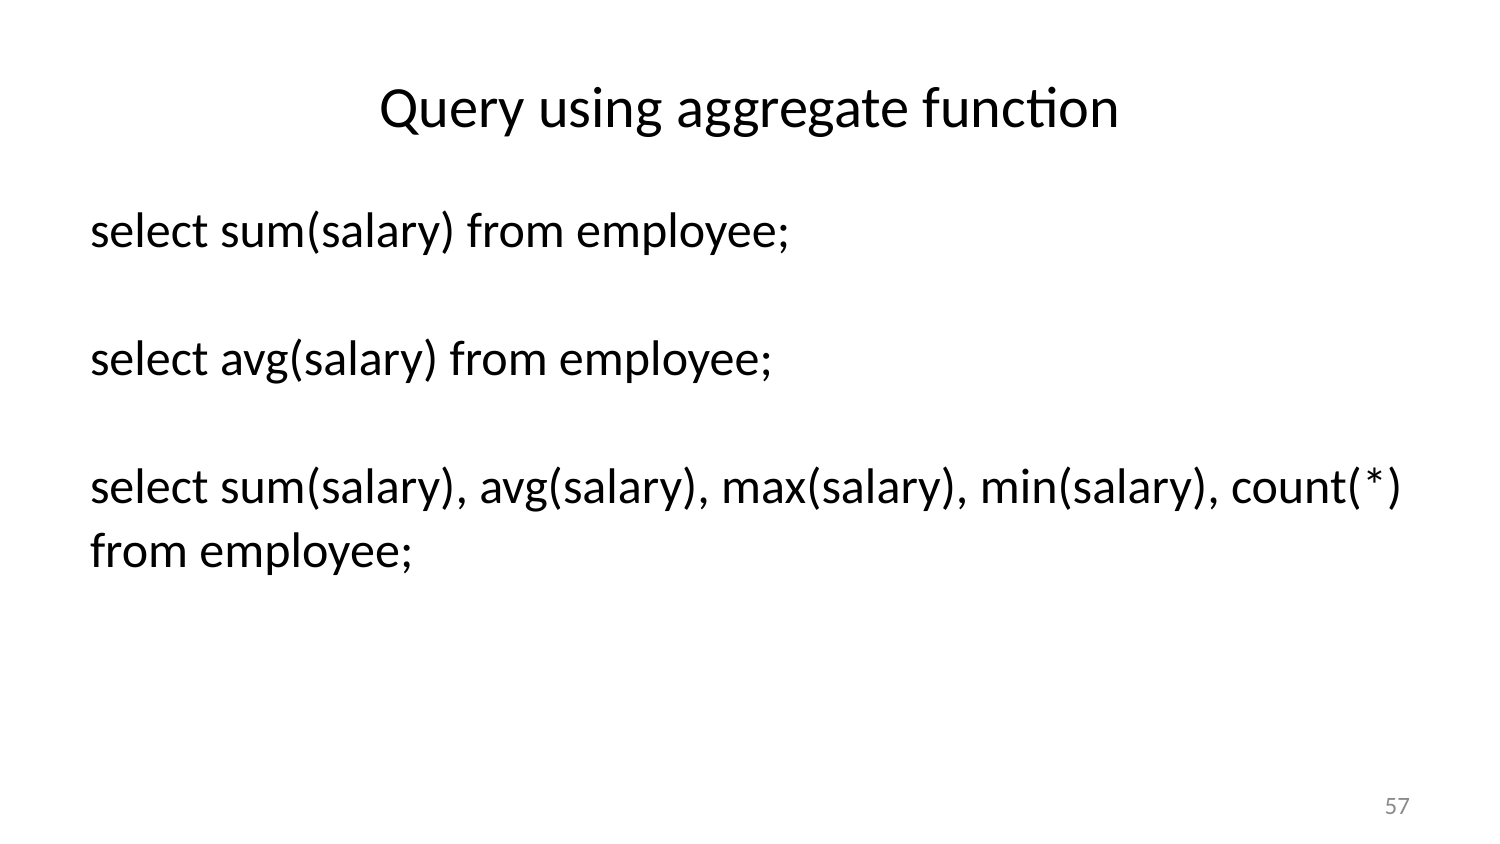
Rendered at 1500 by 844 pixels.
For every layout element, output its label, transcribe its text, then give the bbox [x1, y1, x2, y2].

list select sum(salary) from employee; select avg(salary) from employee; select sum(salary), avg(salary), max(salary), min(salary), count(*) from employee; [75, 196, 1425, 754]
slide_number 57 [1074, 782, 1425, 827]
title Query using aggregate function [75, 33, 1425, 175]
